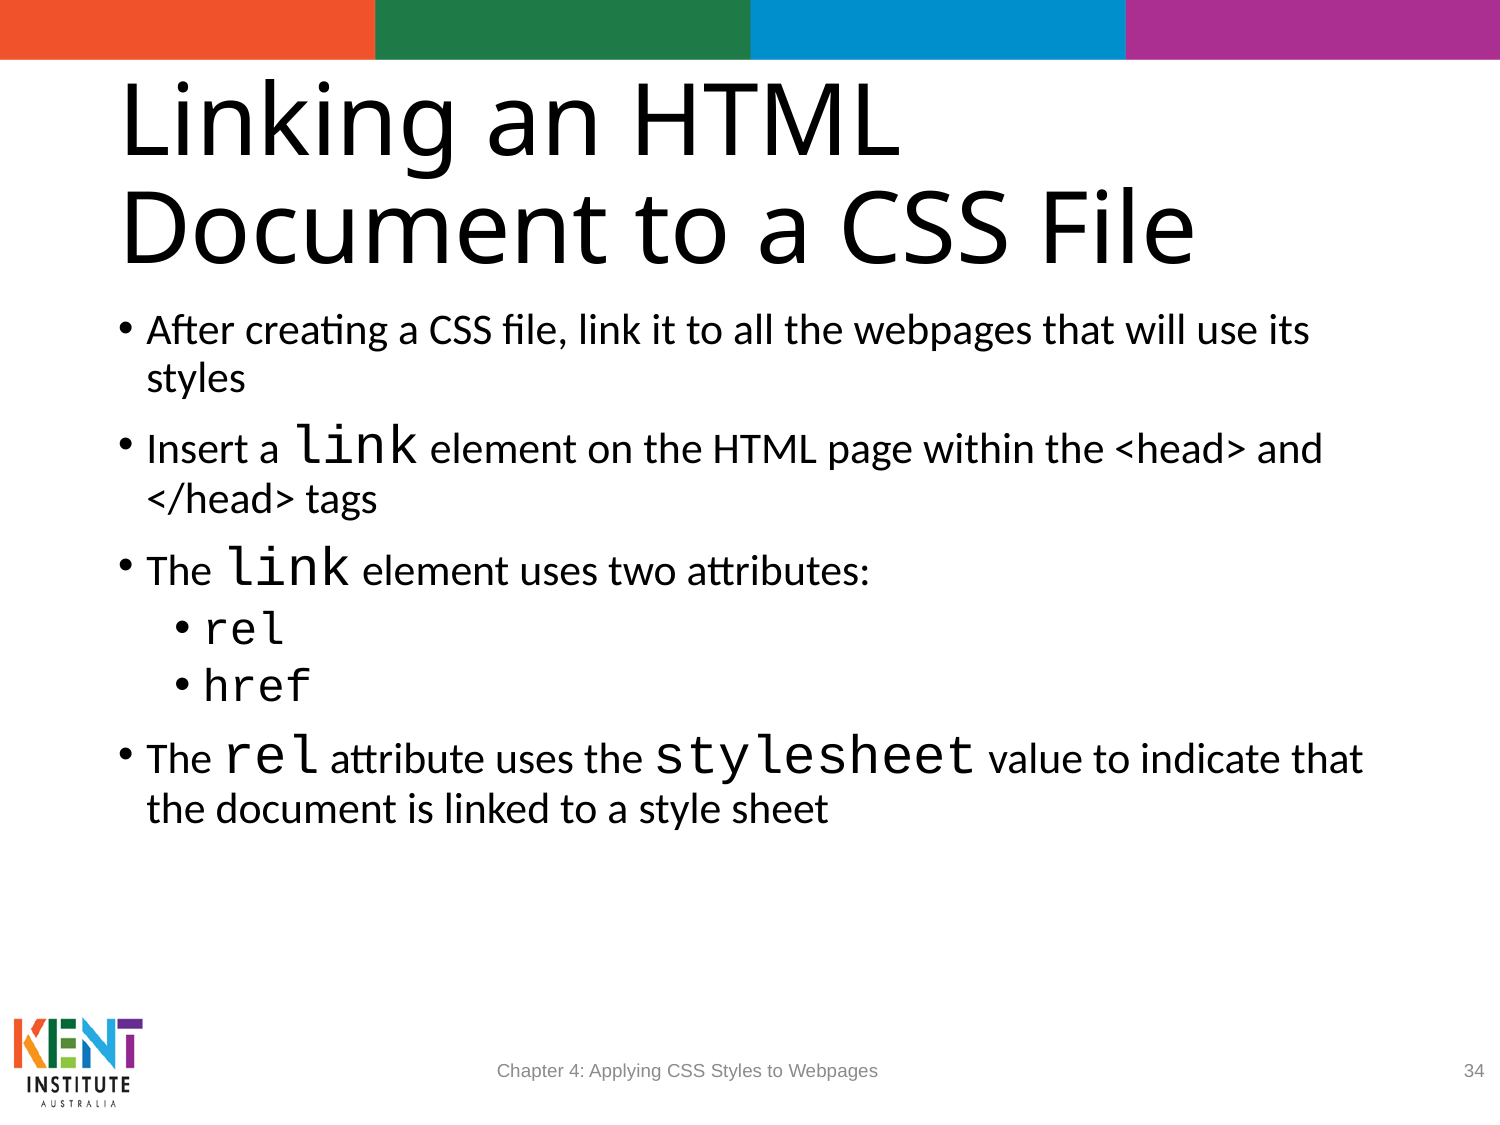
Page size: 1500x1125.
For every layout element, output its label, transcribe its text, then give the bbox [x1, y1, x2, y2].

picture [0, 1100, 156, 1125]
picture [0, 0, 750, 60]
slide_number 34 [1425, 1040, 1500, 1100]
title Linking an HTML Document to a CSS File [103, 68, 1397, 286]
picture [1126, 0, 1500, 60]
footer Chapter 4: Applying CSS Styles to Webpages [0, 1040, 1375, 1100]
list After creating a CSS file, link it to all the webpages that will use its styles Insert a link element on the HTML page within the <head> and </head> tags The link element uses two attributes: rel href The rel attribute uses the stylesheet value to indicate that the document is linked to a style sheet [103, 299, 1397, 1014]
picture [0, 1000, 156, 1040]
